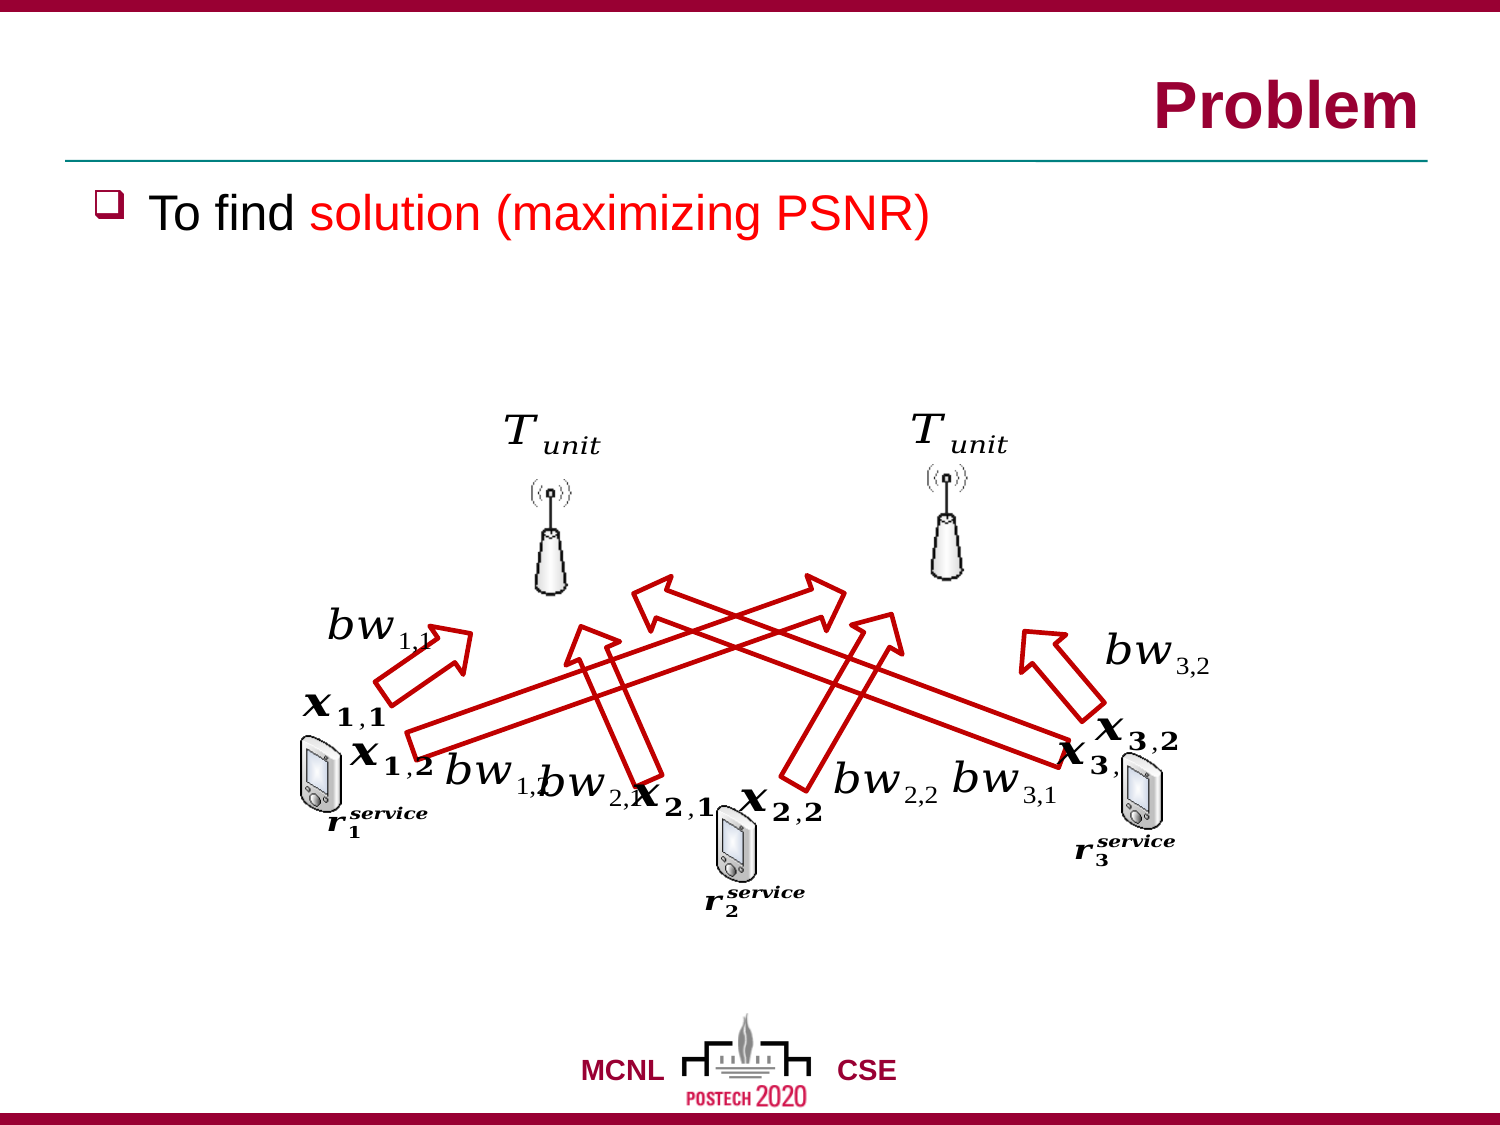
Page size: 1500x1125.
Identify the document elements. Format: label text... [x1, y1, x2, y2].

text_box [863, 668, 1069, 768]
picture [300, 734, 342, 815]
text_box [406, 670, 595, 759]
picture [530, 479, 583, 609]
picture [672, 1024, 820, 1111]
text_box [633, 576, 849, 684]
list To find solution (maximizing PSNR) [76, 172, 1427, 1024]
text_box [612, 631, 734, 687]
text_box [374, 625, 471, 707]
text_box [780, 614, 903, 792]
text_box [565, 626, 663, 785]
picture [1121, 750, 1163, 831]
picture [715, 804, 758, 885]
text_box [1021, 631, 1105, 722]
text_box [737, 575, 845, 632]
picture [926, 464, 979, 594]
title Problem [74, 36, 1436, 150]
